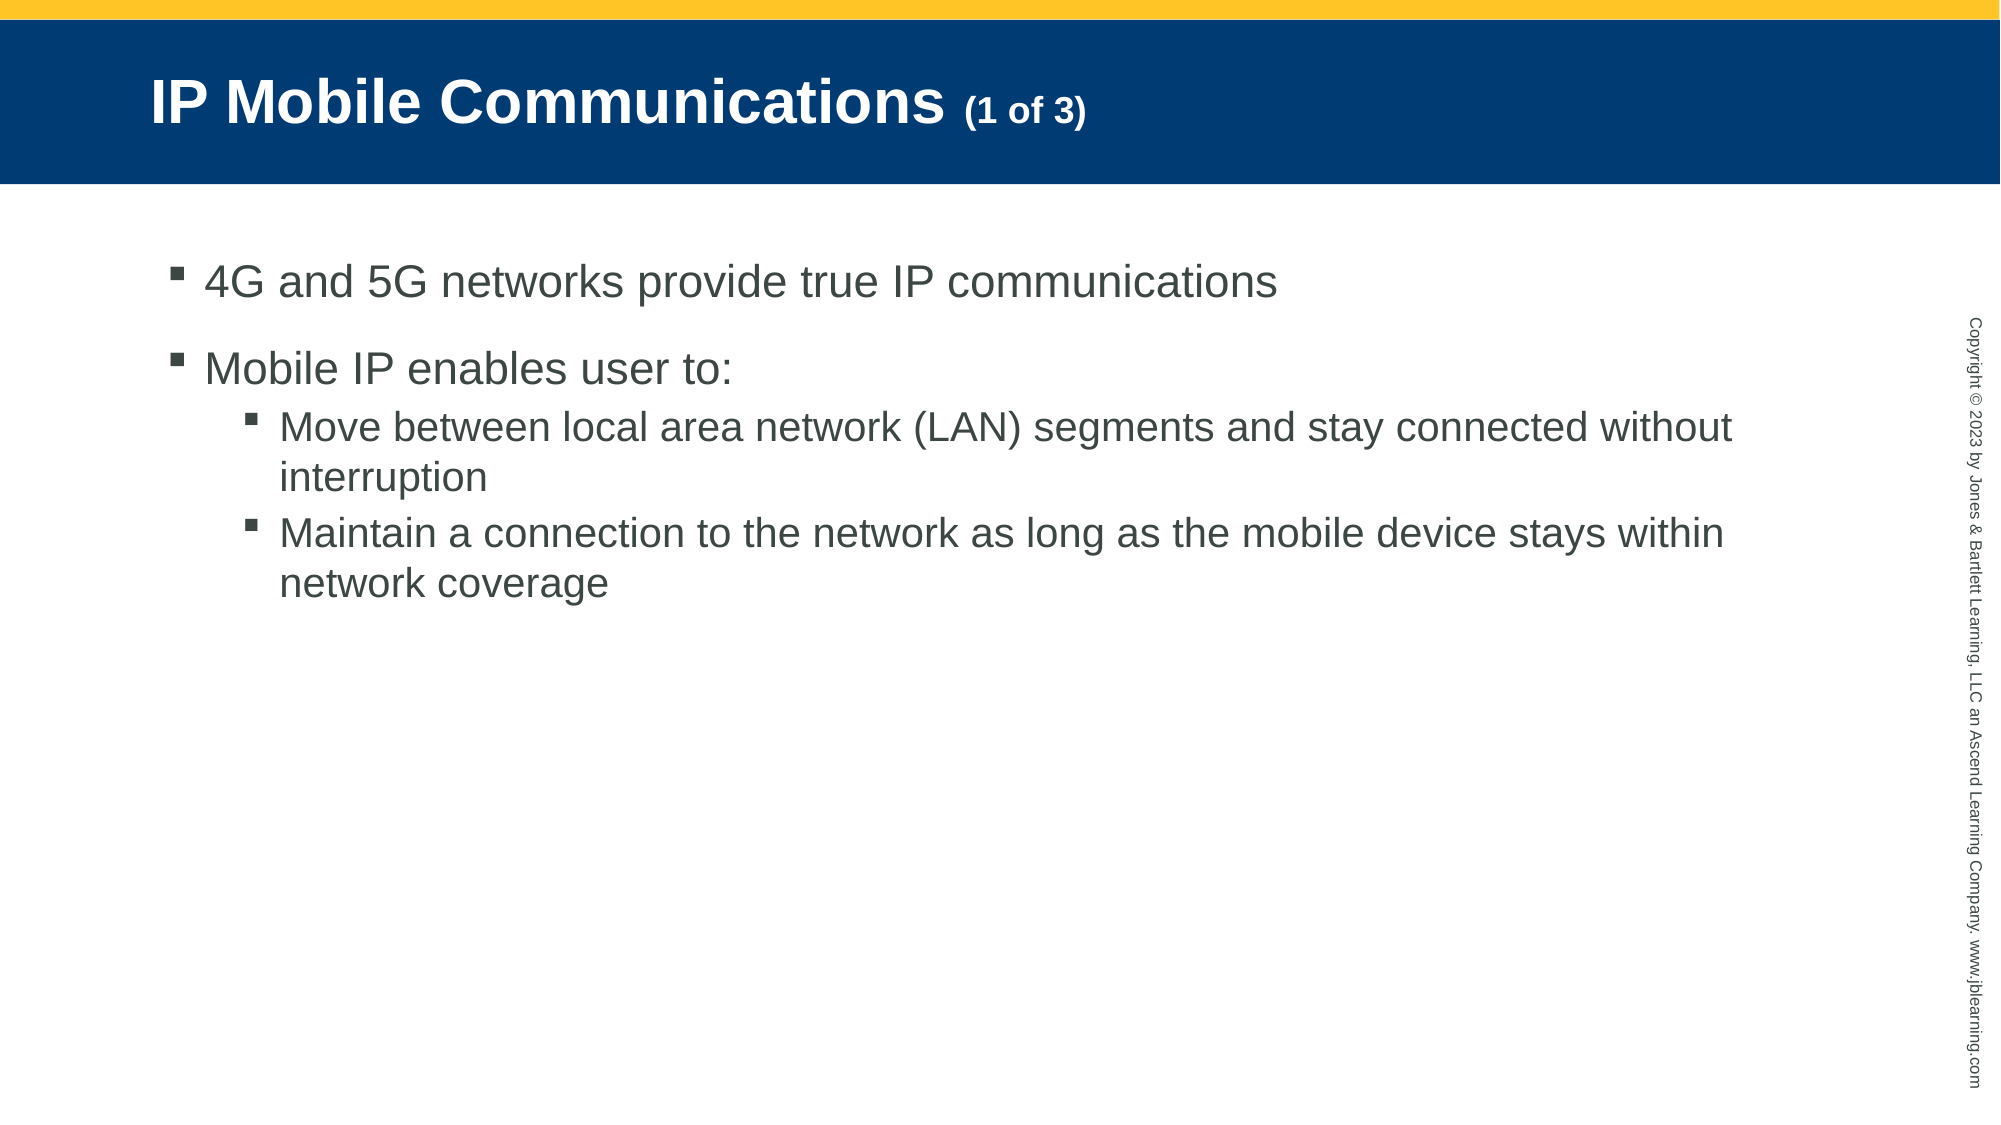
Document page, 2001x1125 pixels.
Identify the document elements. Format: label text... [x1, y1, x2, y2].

list 4G and 5G networks provide true IP communications Mobile IP enables user to: Move between local area network (LAN) segments and stay connected without interruption Maintain a connection to the network as long as the mobile device stays within network coverage [151, 244, 1840, 1016]
title IP Mobile Communications (1 of 3) [0, 19, 2000, 185]
